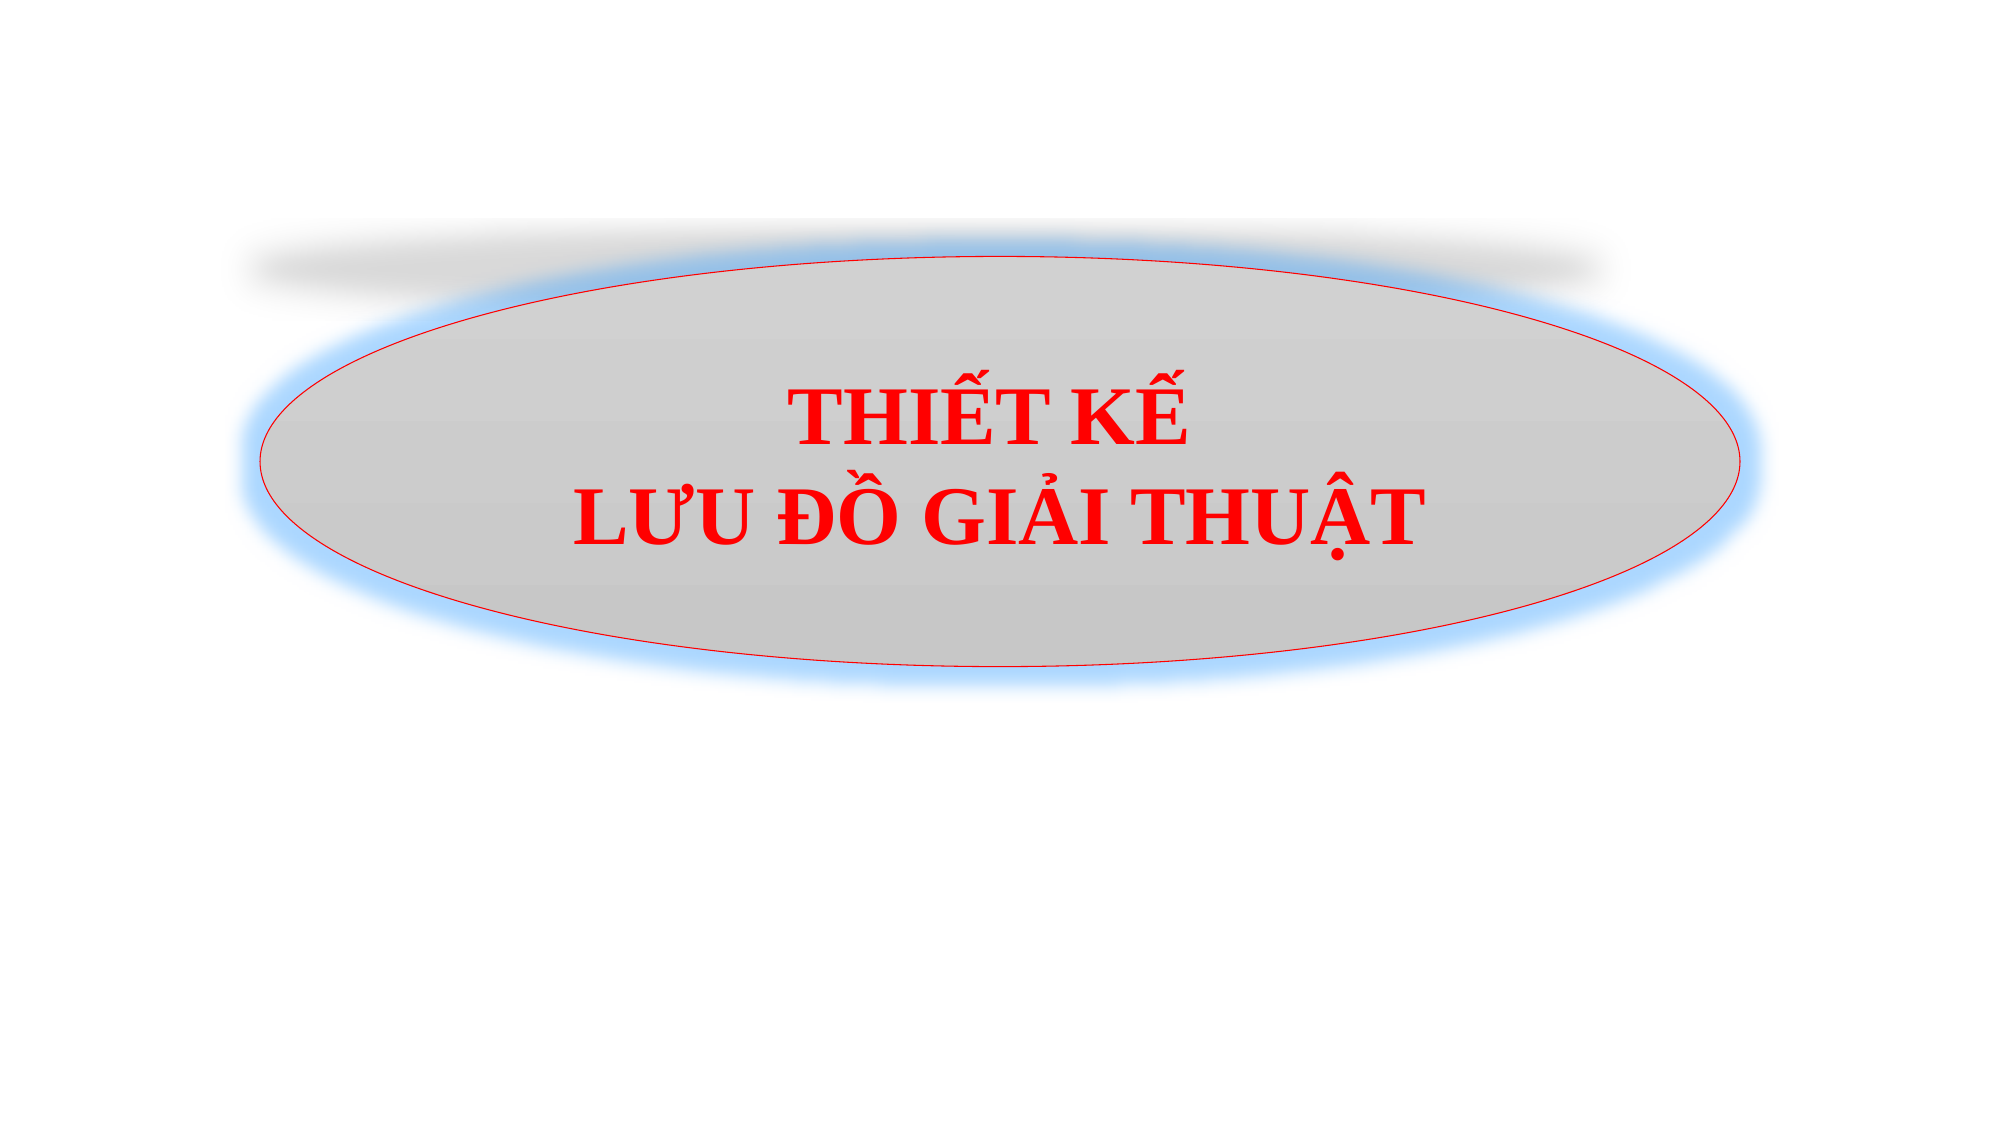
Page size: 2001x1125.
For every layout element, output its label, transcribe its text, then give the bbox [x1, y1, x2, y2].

text_box THIẾT KẾ LƯU ĐỒ GIẢI THUẬT [259, 255, 1741, 668]
